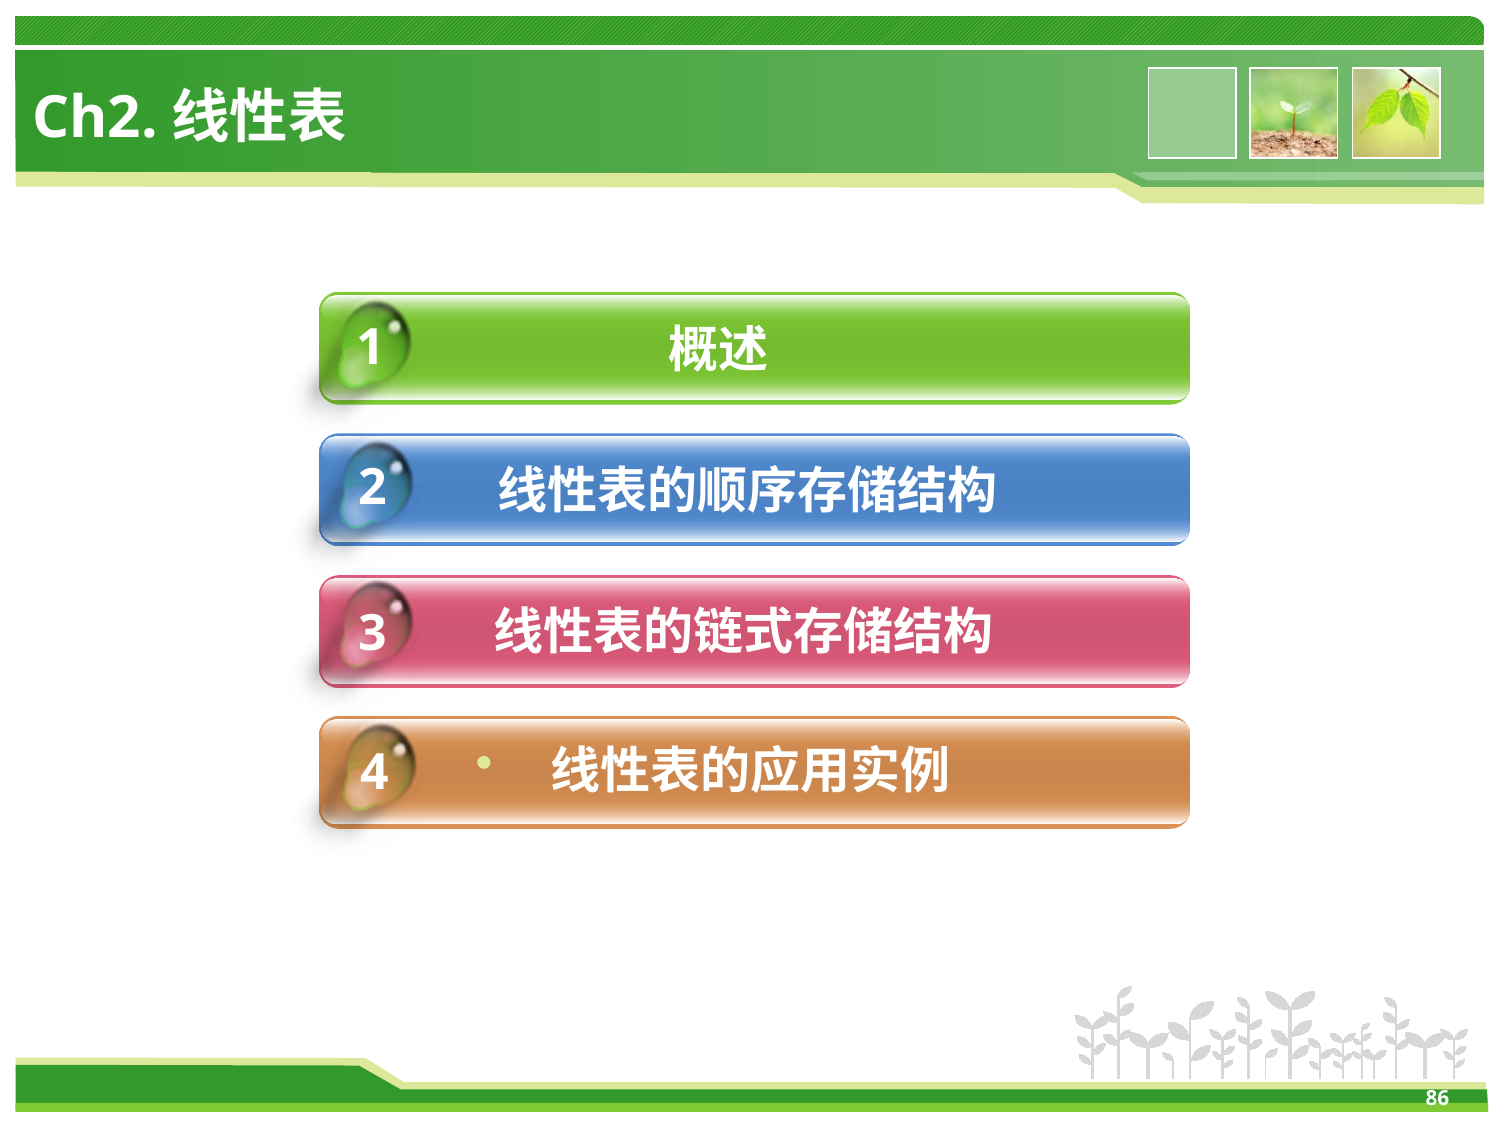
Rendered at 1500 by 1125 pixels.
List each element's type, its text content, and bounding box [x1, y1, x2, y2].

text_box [422, 574, 1191, 689]
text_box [419, 291, 1191, 405]
picture [1251, 69, 1337, 157]
title Ch2.线性表 [17, 42, 1081, 186]
slide_number 86 [1198, 1077, 1465, 1125]
picture [1353, 69, 1439, 157]
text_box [424, 715, 1191, 830]
picture [286, 290, 423, 870]
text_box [422, 433, 1191, 547]
